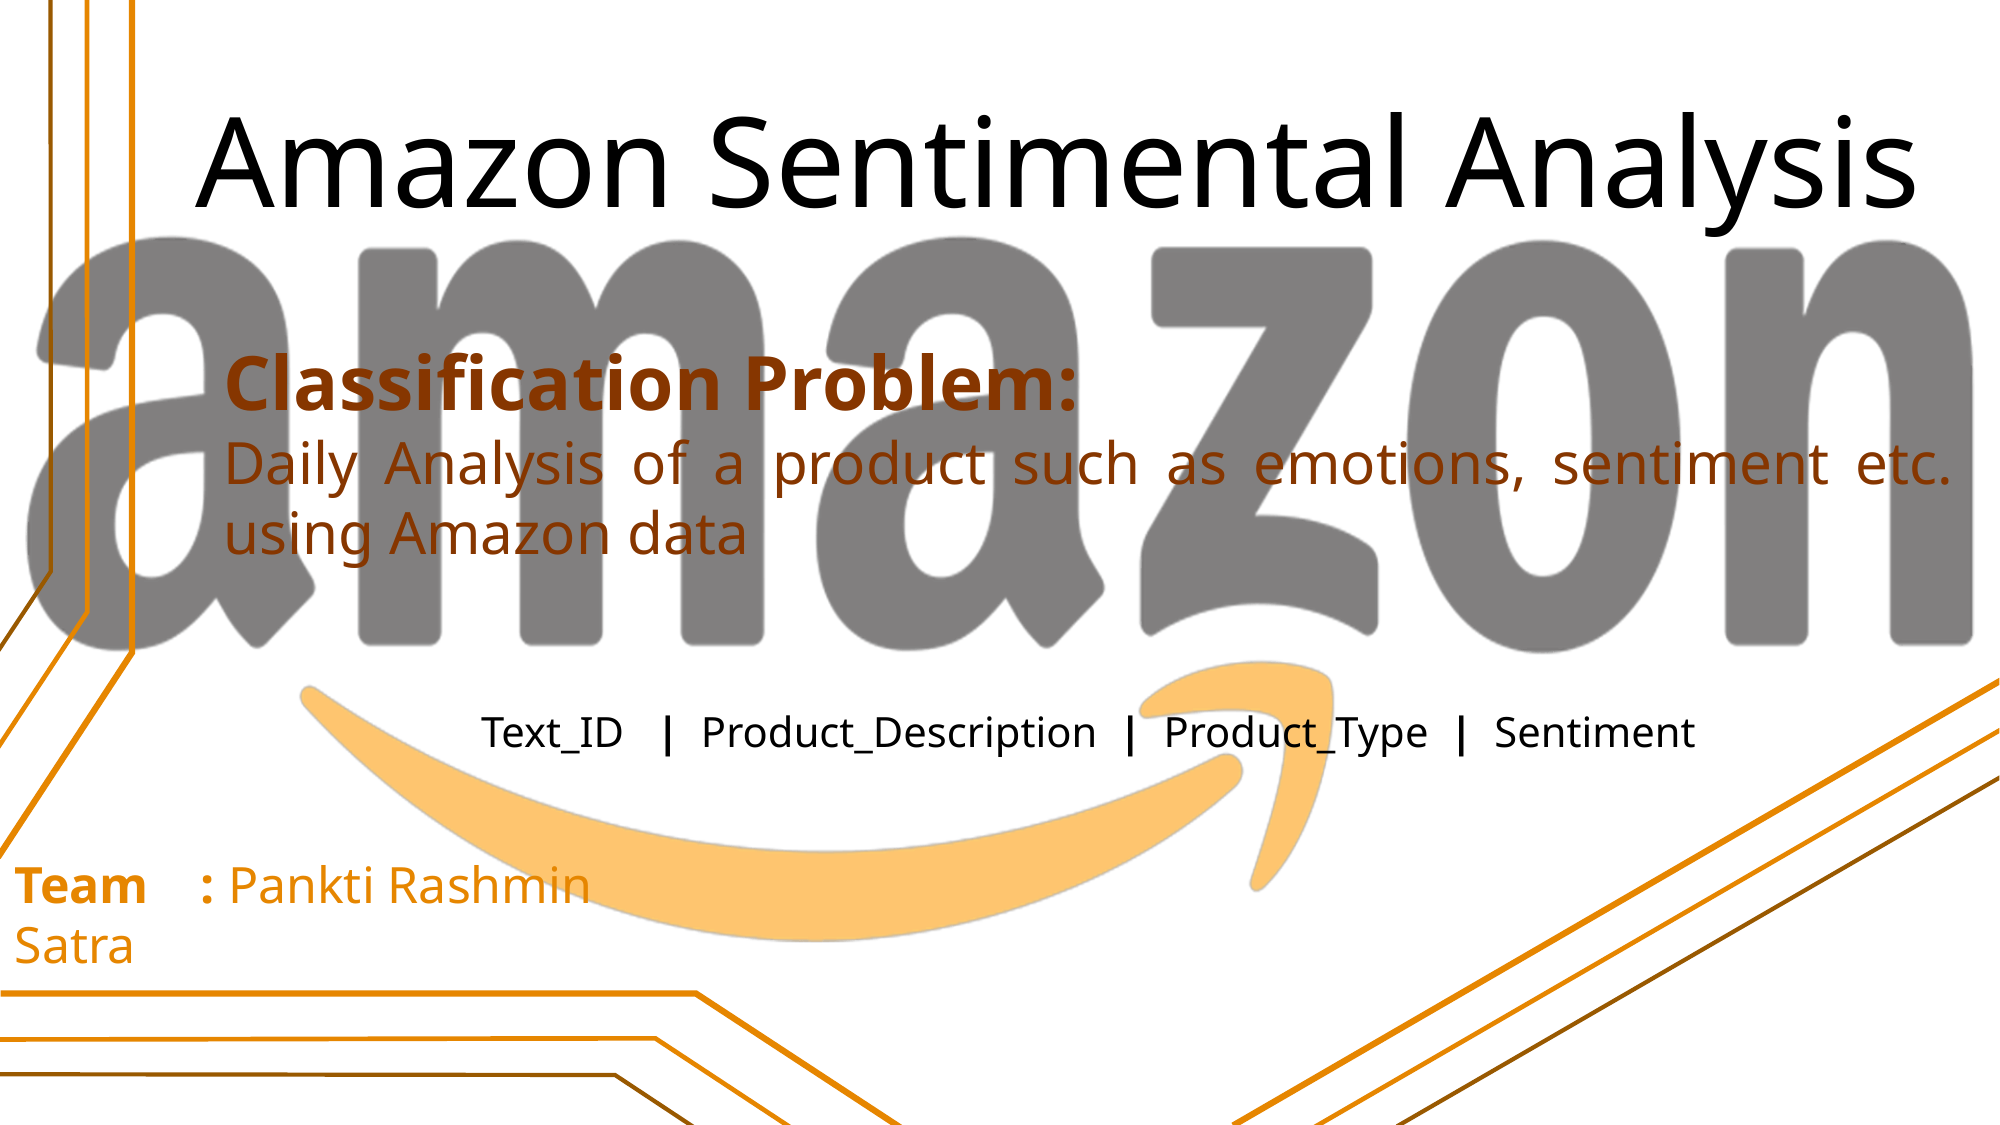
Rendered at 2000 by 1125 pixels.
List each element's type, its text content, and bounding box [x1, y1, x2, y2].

title Amazon Sentimental Analysis [172, 54, 1945, 279]
text_box Team : Pankti Rashmin Satra [0, 845, 740, 981]
text_box Classification Problem: Daily Analysis of a product such as emotions, sentiment etc. using Amazon data Text_ID | Product_Description | Product_Type | Sentiment [208, 328, 1969, 764]
